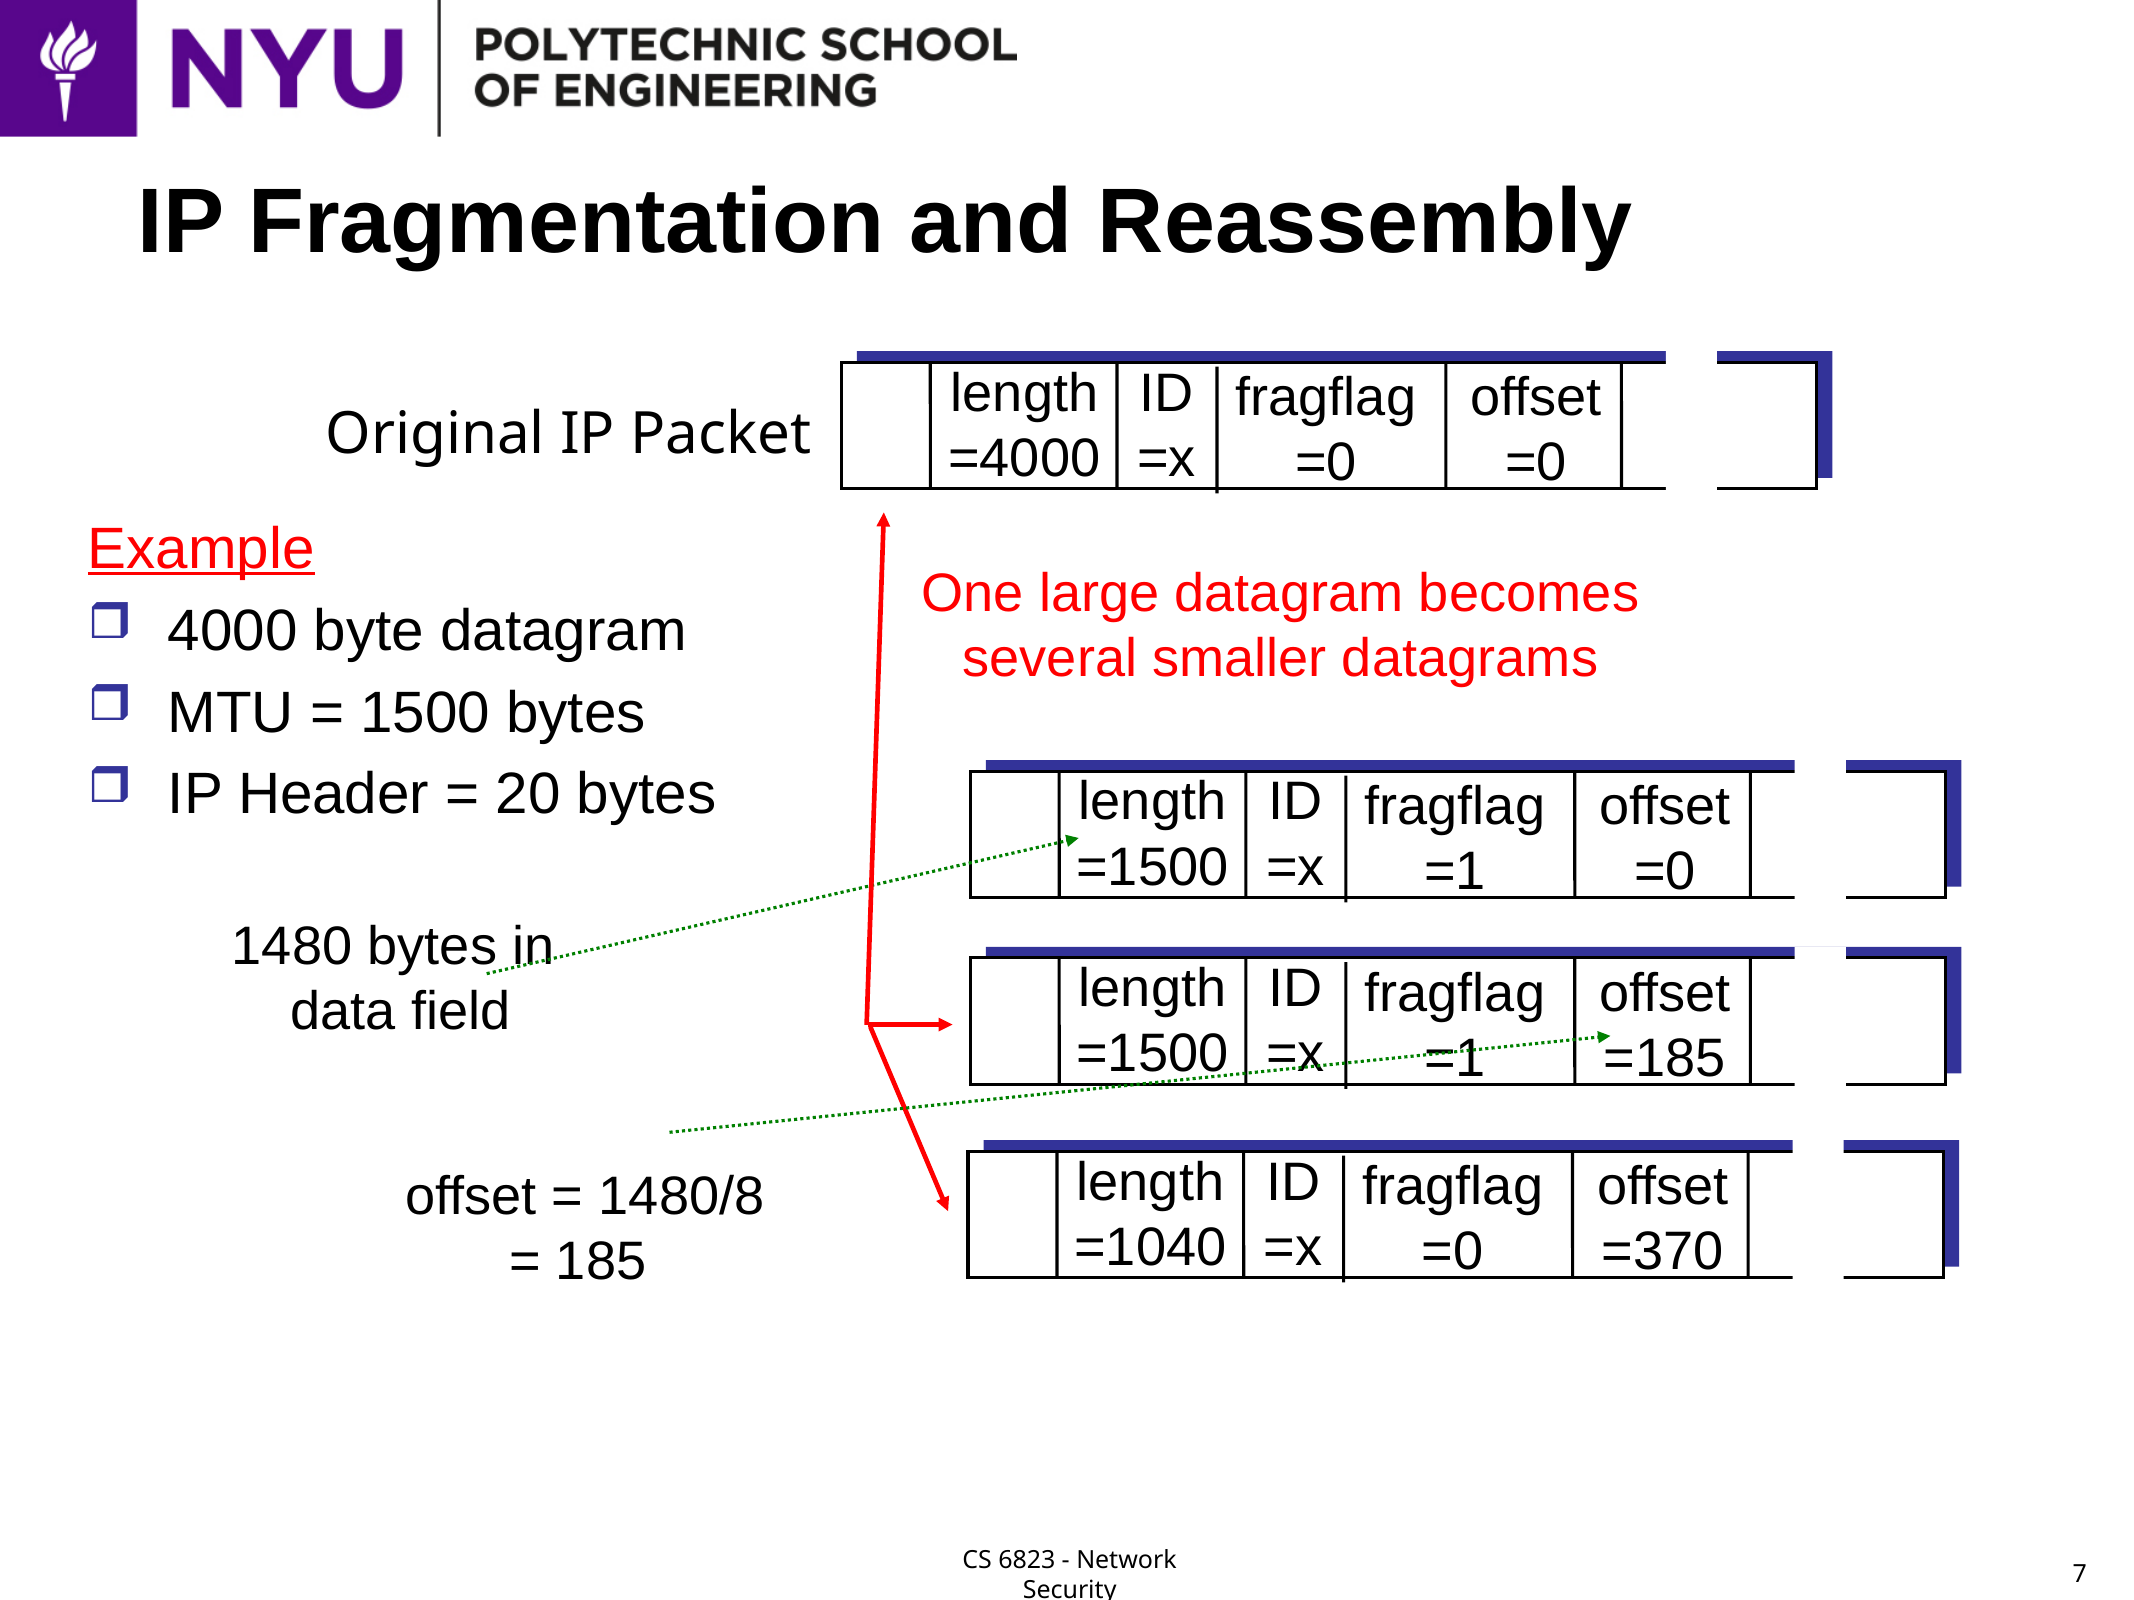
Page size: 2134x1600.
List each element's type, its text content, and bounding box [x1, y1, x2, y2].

slide_number 7 [2026, 1546, 2134, 1600]
text_box Original IP Packet [310, 387, 826, 473]
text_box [841, 349, 1962, 1290]
text_box offset = 1480/8 = 185 [354, 1149, 817, 1302]
title IP Fragmentation and Reassembly [116, 150, 2037, 324]
text_box 1480 bytes in data field [210, 899, 592, 1052]
text_box Example 4000 byte datagram MTU = 1500 bytes IP Header = 20 bytes [66, 499, 769, 892]
picture [0, 0, 1017, 138]
